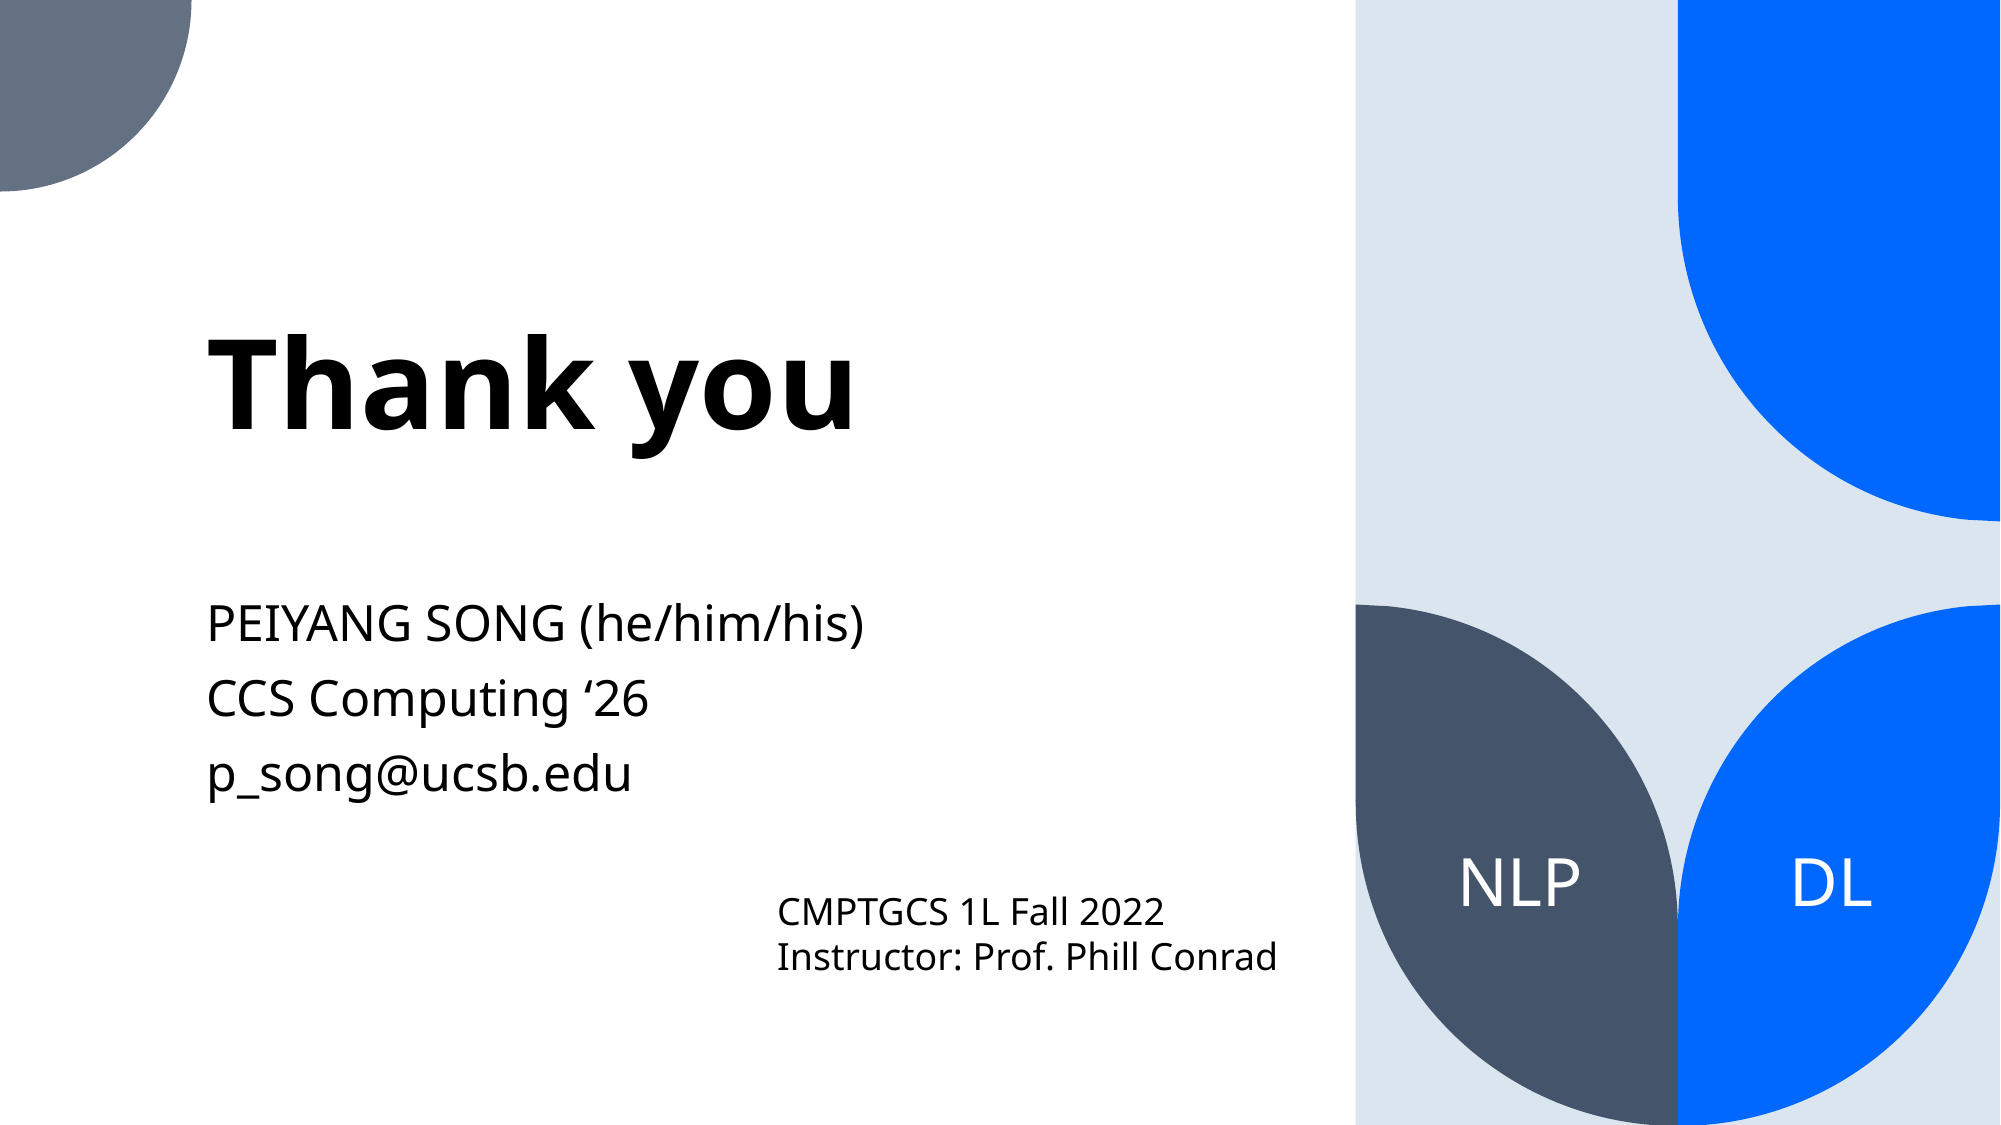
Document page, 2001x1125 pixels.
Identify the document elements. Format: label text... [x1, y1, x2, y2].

title Thank you [191, 72, 1212, 465]
subtitle PEIYANG SONG (he/him/his) CCS Computing ‘26 p_song@ucsb.edu [191, 590, 1212, 960]
text_box CMPTGCS 1L Fall 2022 Instructor: Prof. Phill Conrad [762, 880, 1294, 986]
text_box NLP DL [1442, 832, 1889, 928]
